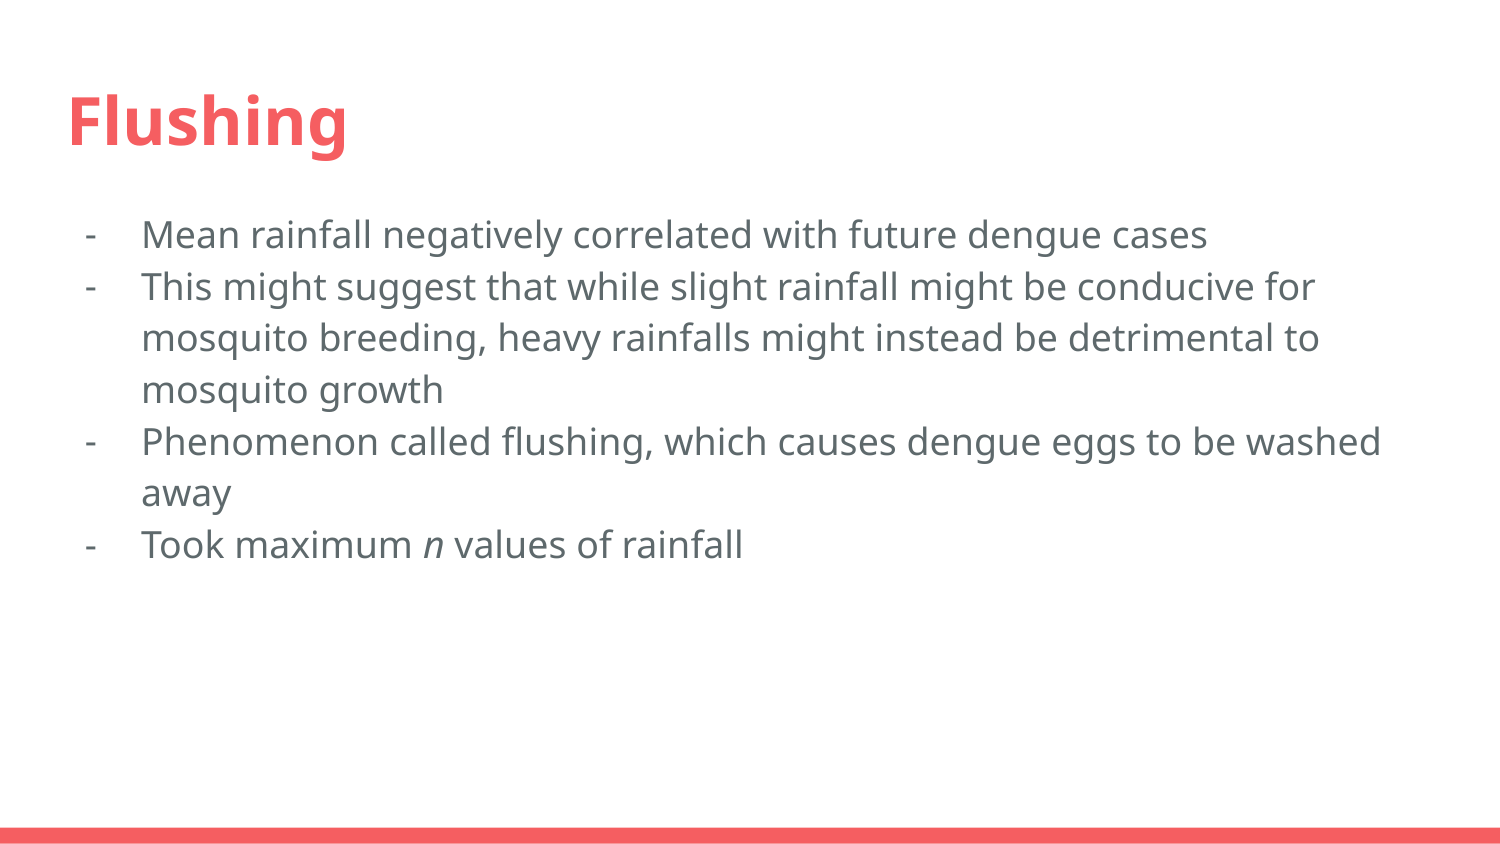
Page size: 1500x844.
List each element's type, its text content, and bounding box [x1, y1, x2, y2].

list Mean rainfall negatively correlated with future dengue cases This might suggest that while slight rainfall might be conducive for mosquito breeding, heavy rainfalls might instead be detrimental to mosquito growth Phenomenon called flushing, which causes dengue eggs to be washed away Took maximum n values of rainfall [51, 189, 1449, 750]
title Flushing [51, 64, 1449, 167]
